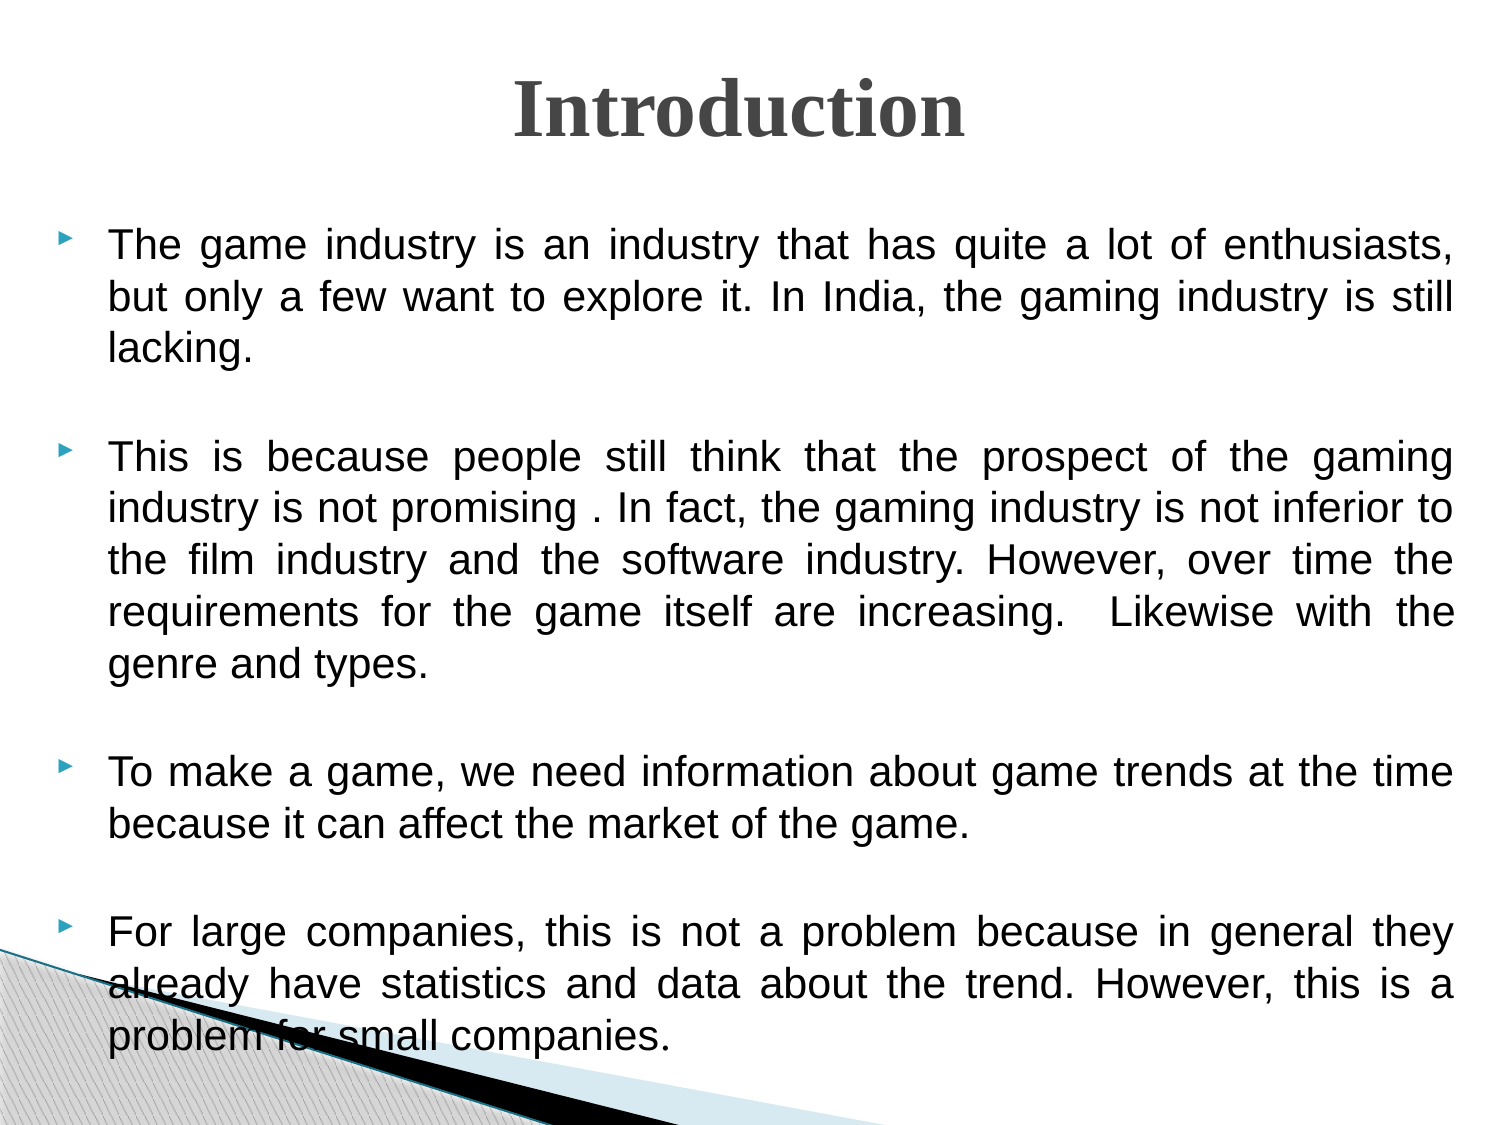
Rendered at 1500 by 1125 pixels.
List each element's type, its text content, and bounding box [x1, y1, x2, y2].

title Introduction [75, 45, 1425, 161]
list The game industry is an industry that has quite a lot of enthusiasts, but only a few want to explore it. In India, the gaming industry is still lacking. This is because people still think that the prospect of the gaming industry is not promising . In fact, the gaming industry is not inferior to the film industry and the software industry. However, over time the requirements for the game itself are increasing. Likewise with the genre and types. To make a game, we need information about game trends at the time because it can affect the market of the game. For large companies, this is not a problem because in general they already have statistics and data about the trend. However, this is a problem for small companies. [41, 160, 1471, 1083]
